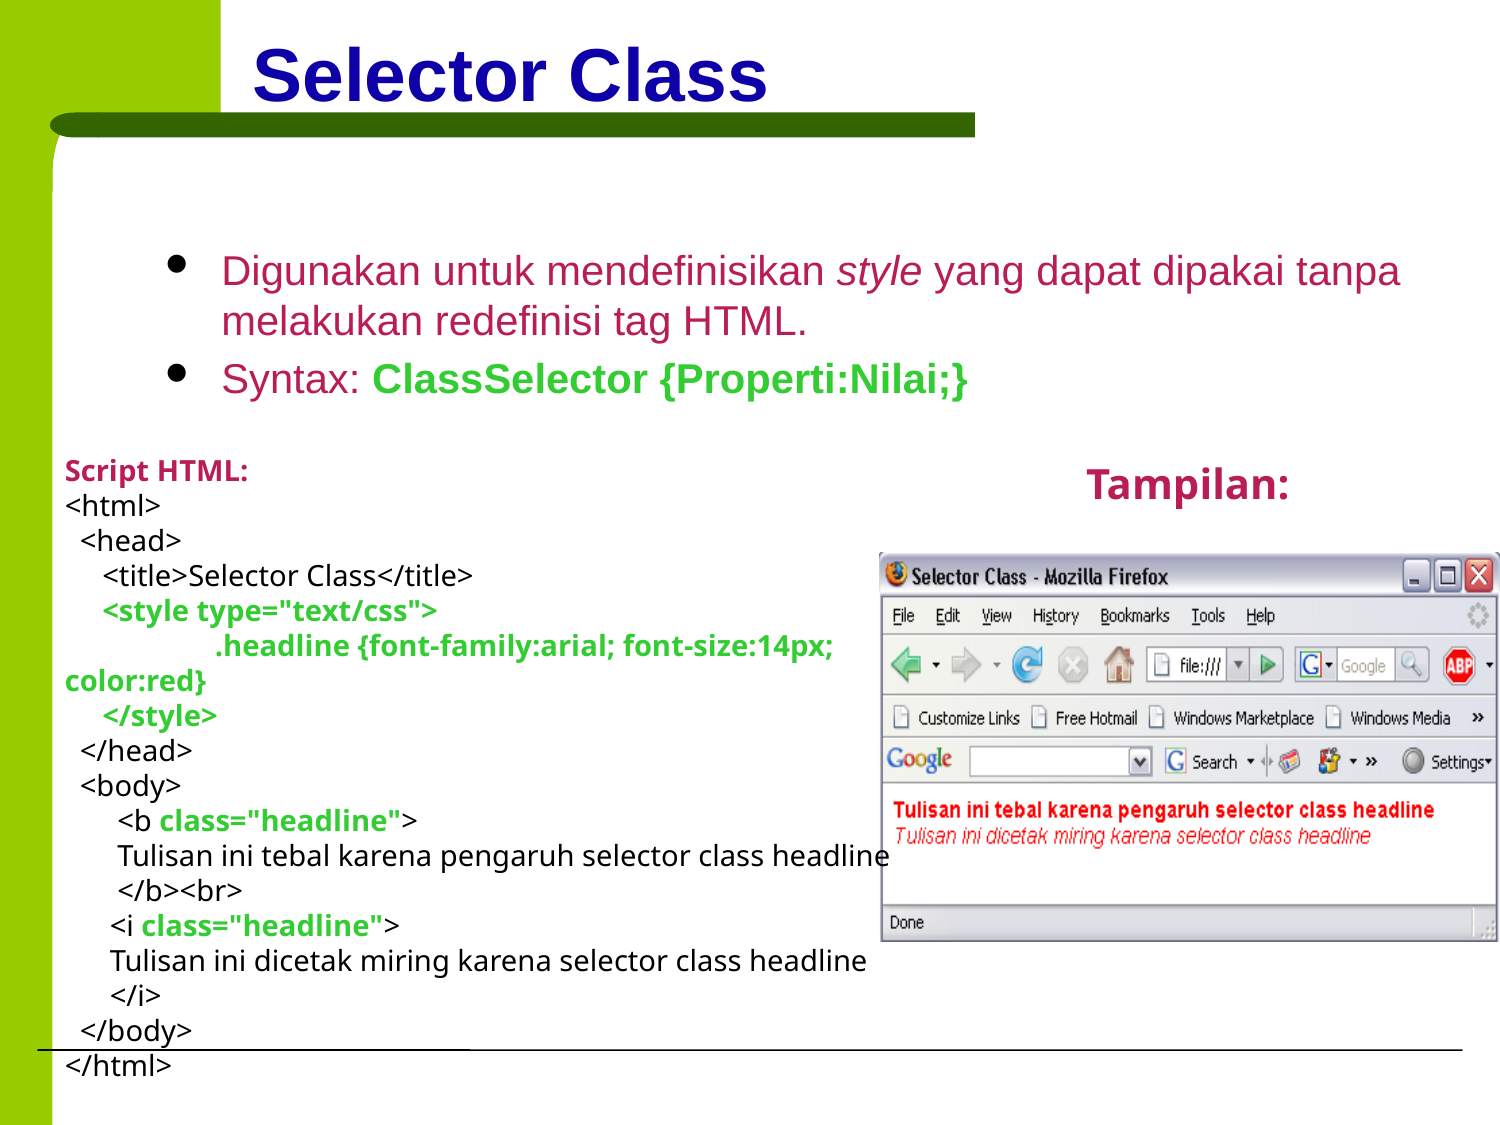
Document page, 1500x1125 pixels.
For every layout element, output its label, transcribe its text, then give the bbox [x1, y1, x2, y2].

picture [879, 552, 1500, 942]
text_box Script HTML: <html> <head> <title>Selector Class</title> <style type="text/css"> .headline {font-family:arial; font-size:14px; color:red} </style> </head> <body> <b class="headline"> Tulisan ini tebal karena pengaruh selector class headline </b><br> <i class="headline"> Tulisan ini dicetak miring karena selector class headline </i> </body> </html> [49, 445, 938, 1090]
list Digunakan untuk mendefinisikan style yang dapat dipakai tanpa melakukan redefinisi tag HTML. Syntax: ClassSelector {Properti:Nilai;} [149, 235, 1500, 446]
text_box Tampilan: [1071, 450, 1305, 515]
title Selector Class [237, 0, 1426, 126]
